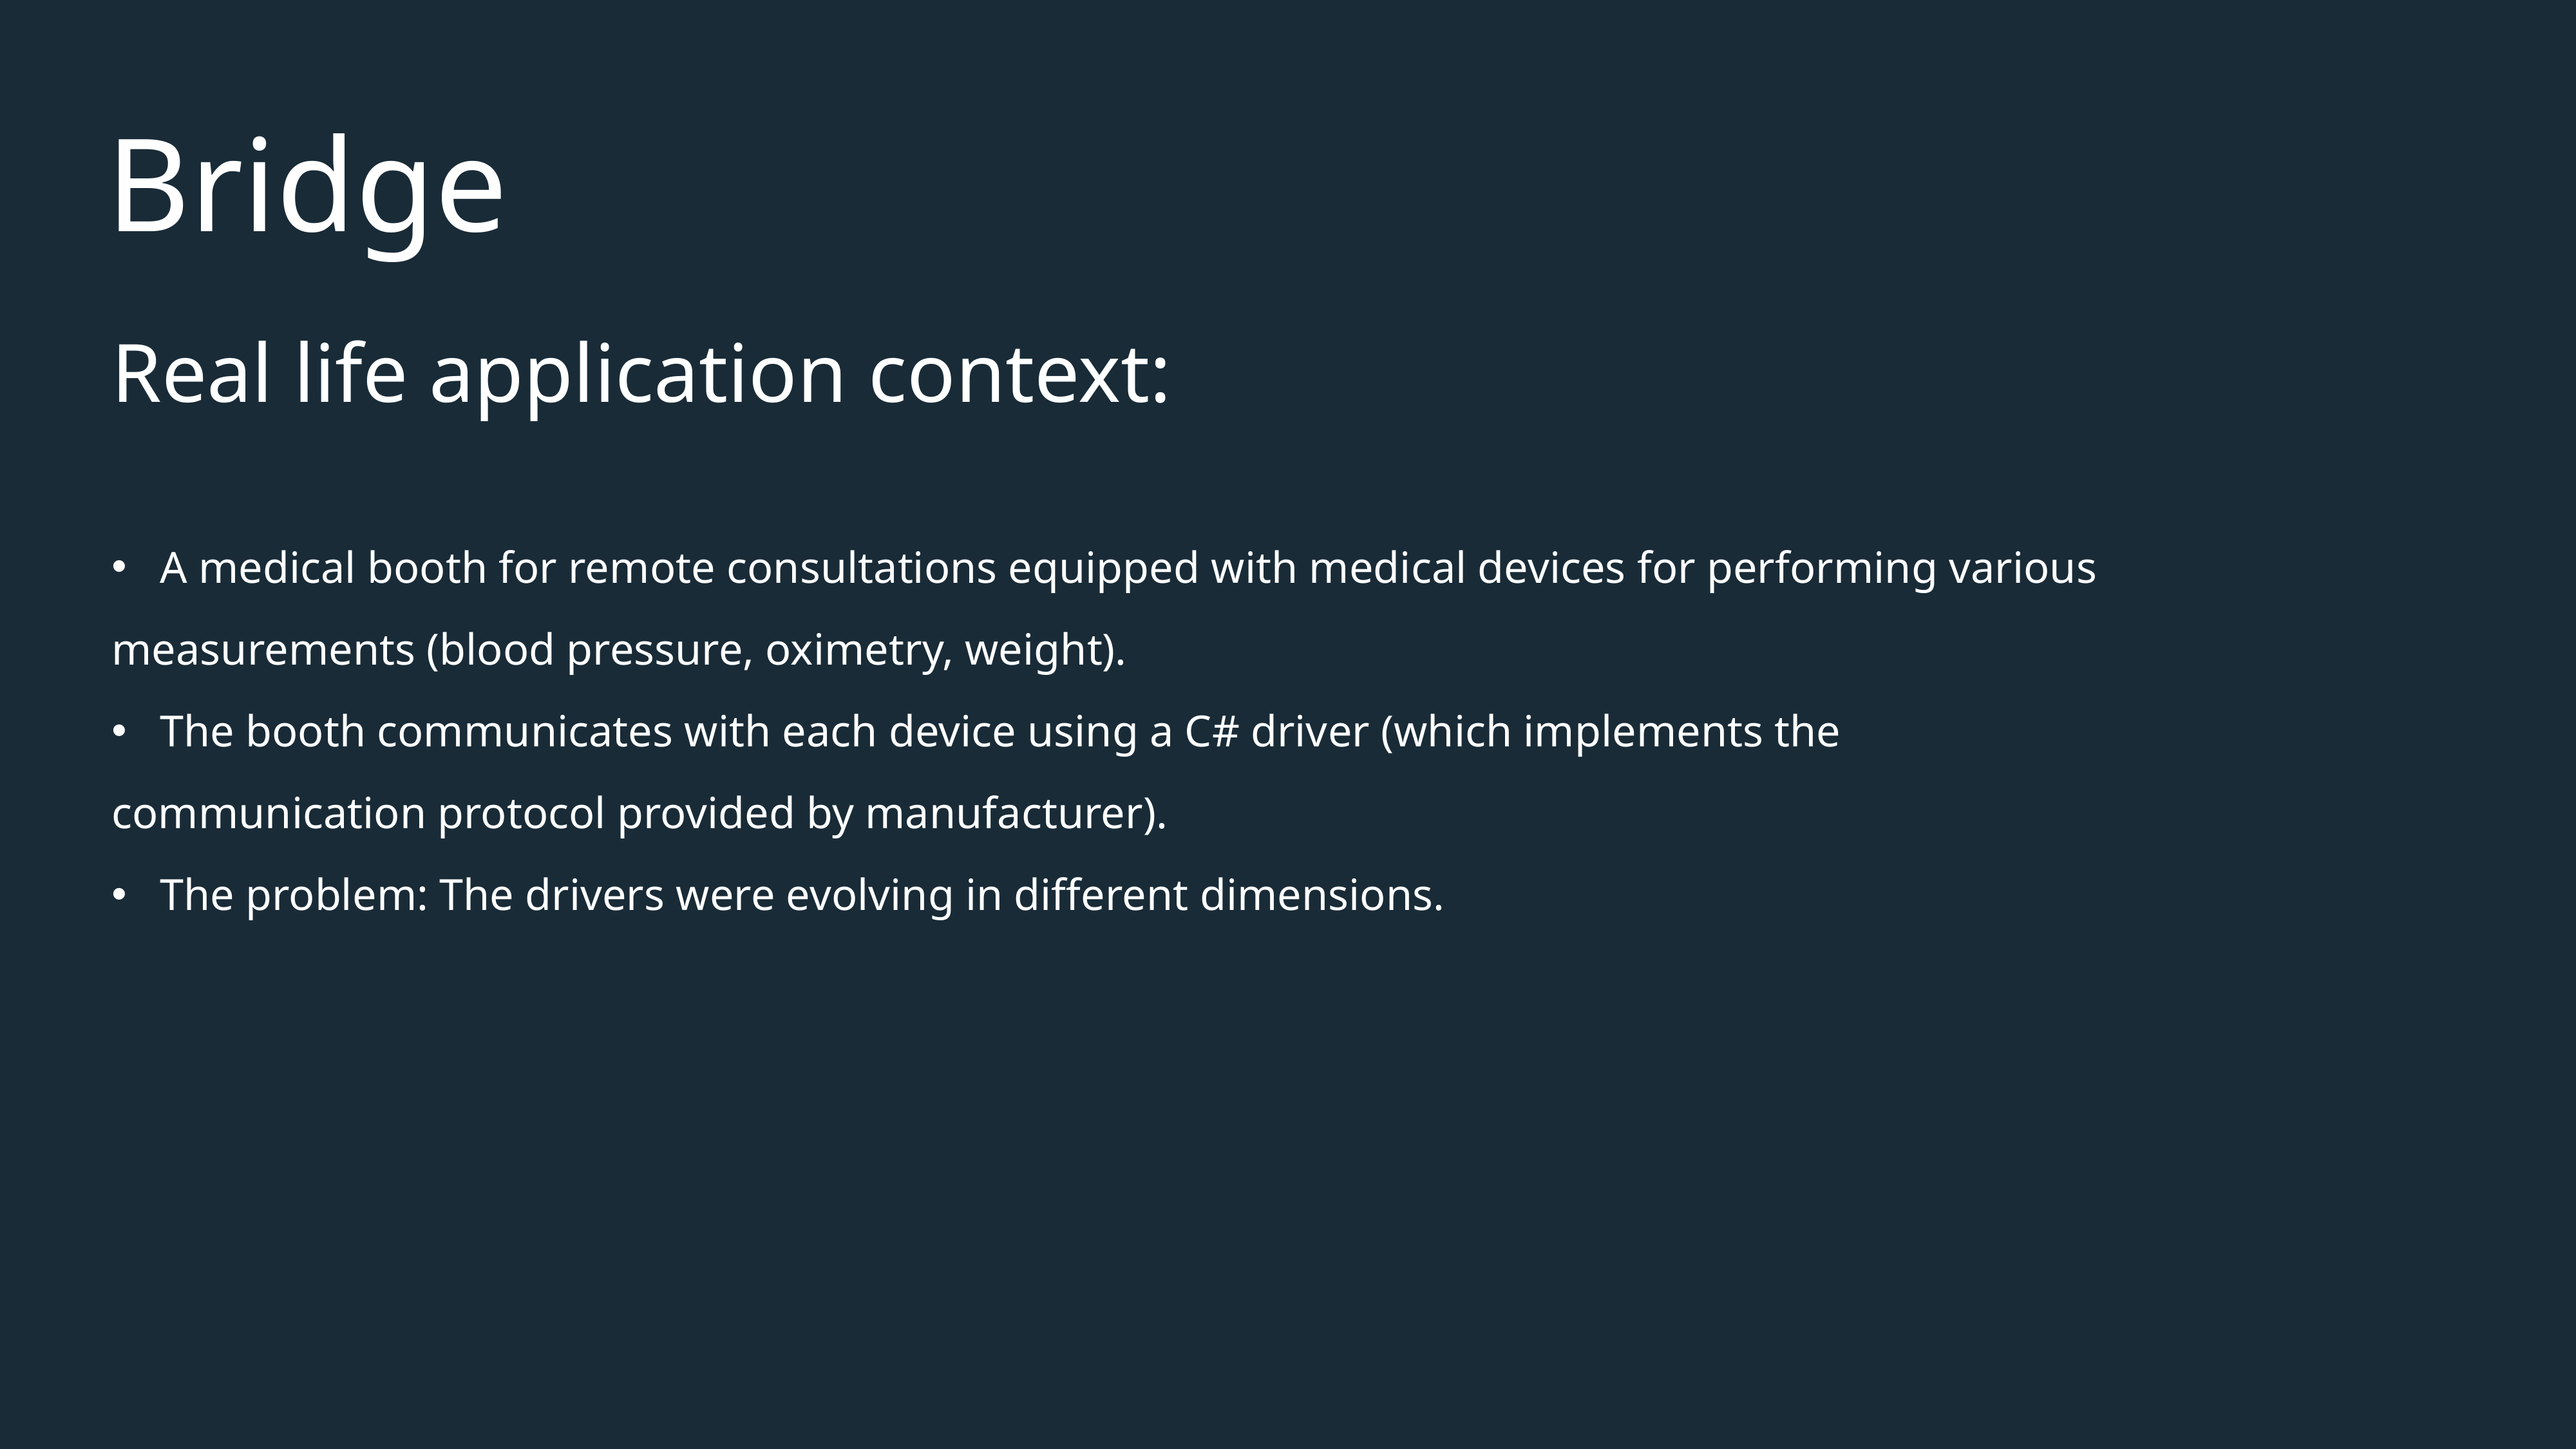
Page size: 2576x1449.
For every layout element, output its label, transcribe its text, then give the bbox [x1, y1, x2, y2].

text_box Real life application context: [106, 296, 1566, 424]
text_box A medical booth for remote consultations equipped with medical devices for performing various measurements (blood pressure, oximetry, weight). The booth communicates with each device using a C# driver (which implements the communication protocol provided by manufacturer). The problem: The drivers were evolving in different dimensions. [106, 524, 2470, 925]
title Bridge [106, 132, 2338, 287]
